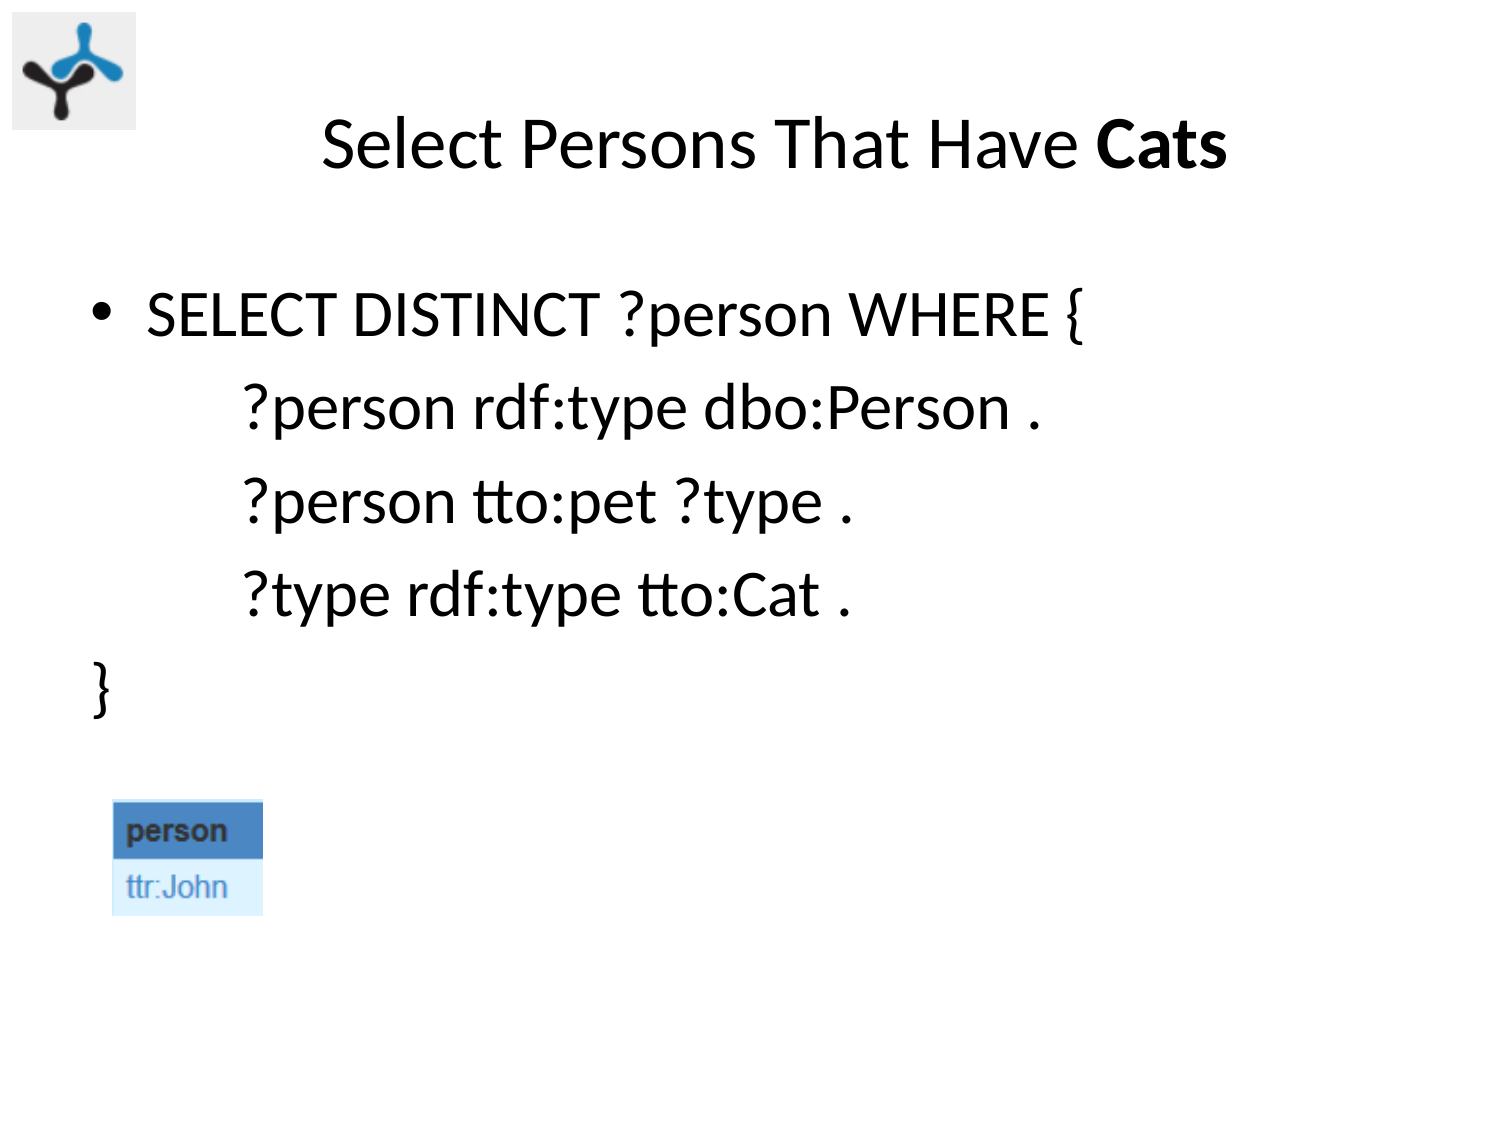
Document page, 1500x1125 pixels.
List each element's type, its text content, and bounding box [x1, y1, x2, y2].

picture [12, 12, 137, 130]
list SELECT DISTINCT ?person WHERE { ?person rdf:type dbo:Person . ?person tto:pet ?type . ?type rdf:type tto:Cat . } [75, 262, 1425, 1005]
picture [112, 799, 263, 916]
title Select Persons That Have Cats [99, 45, 1450, 233]
